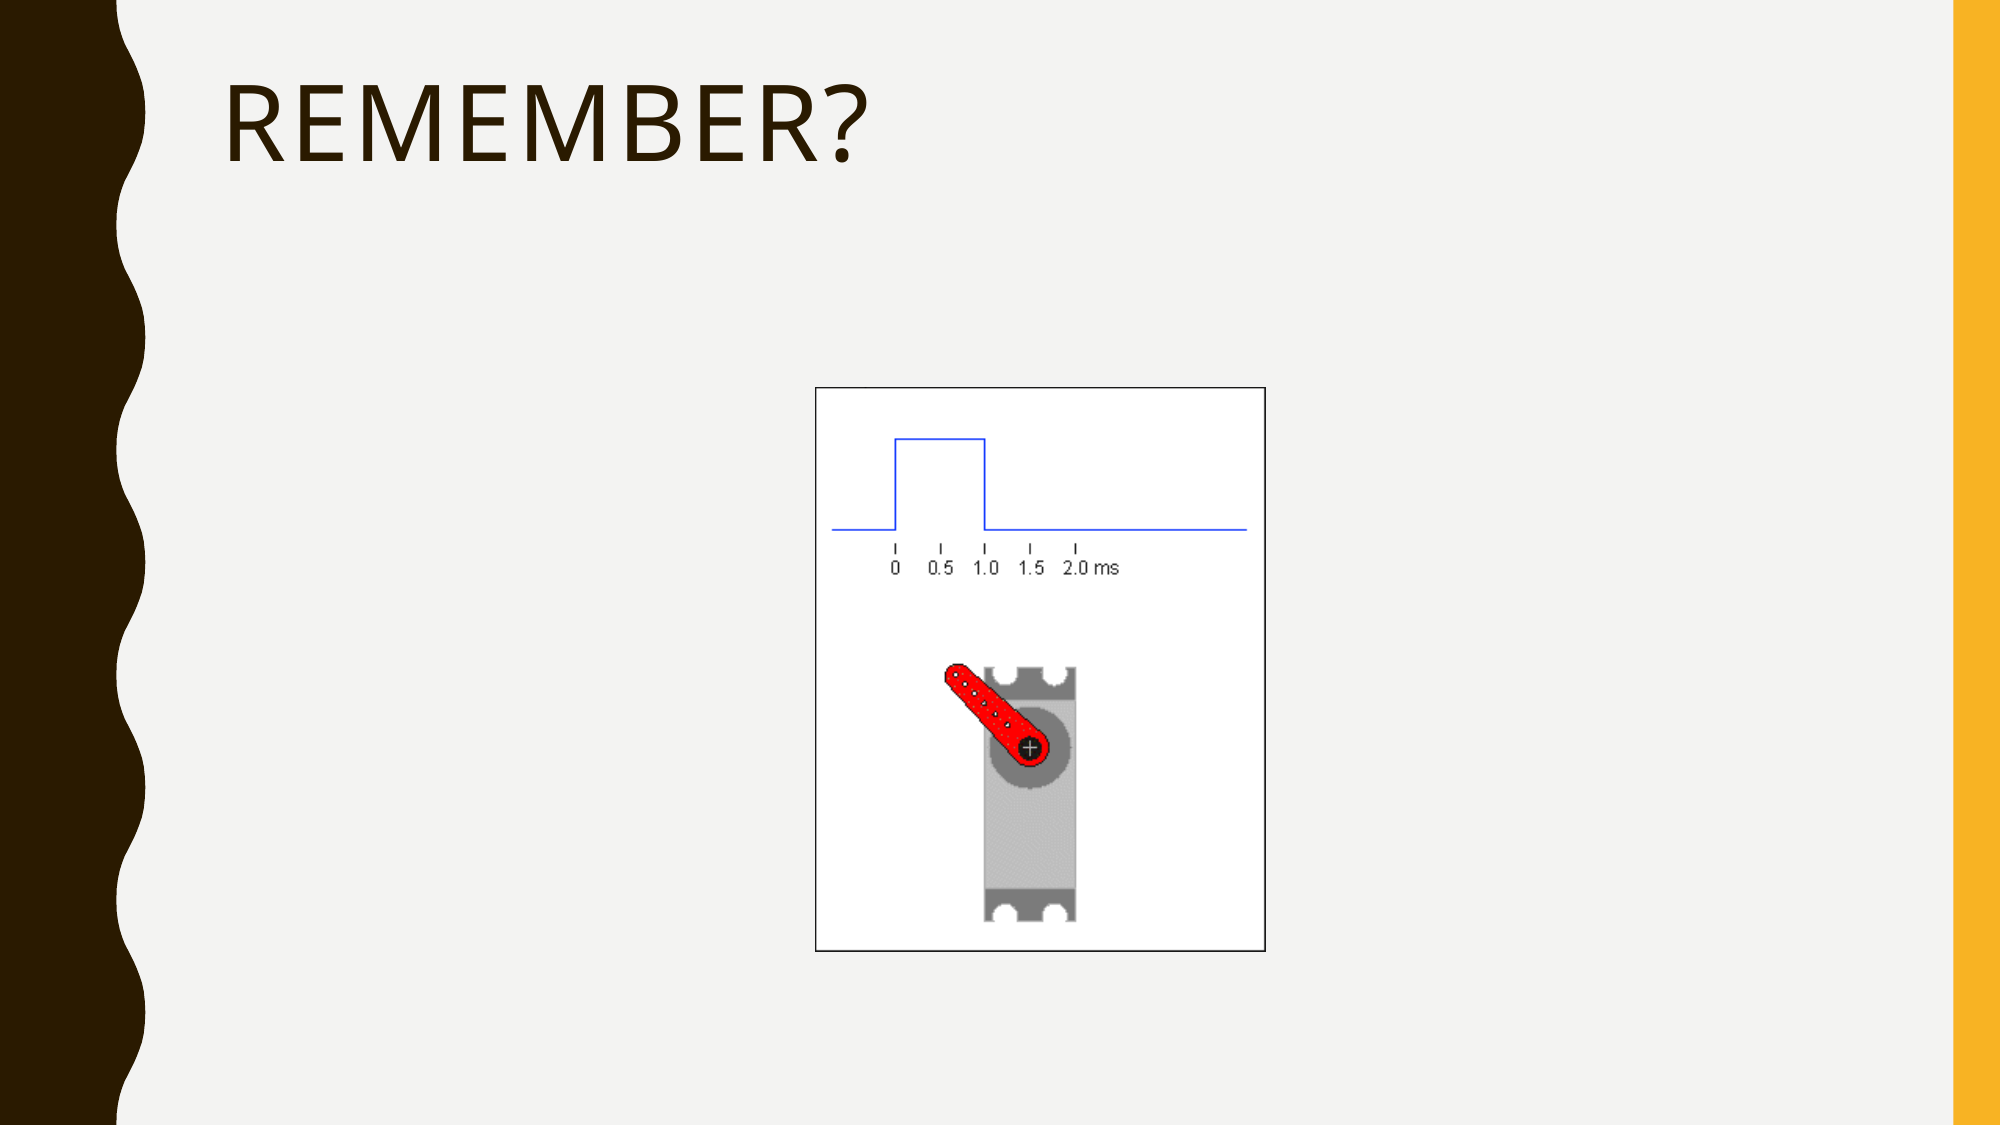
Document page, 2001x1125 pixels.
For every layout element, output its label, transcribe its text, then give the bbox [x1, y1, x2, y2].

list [814, 387, 1265, 952]
title Remember? [205, 62, 1875, 308]
